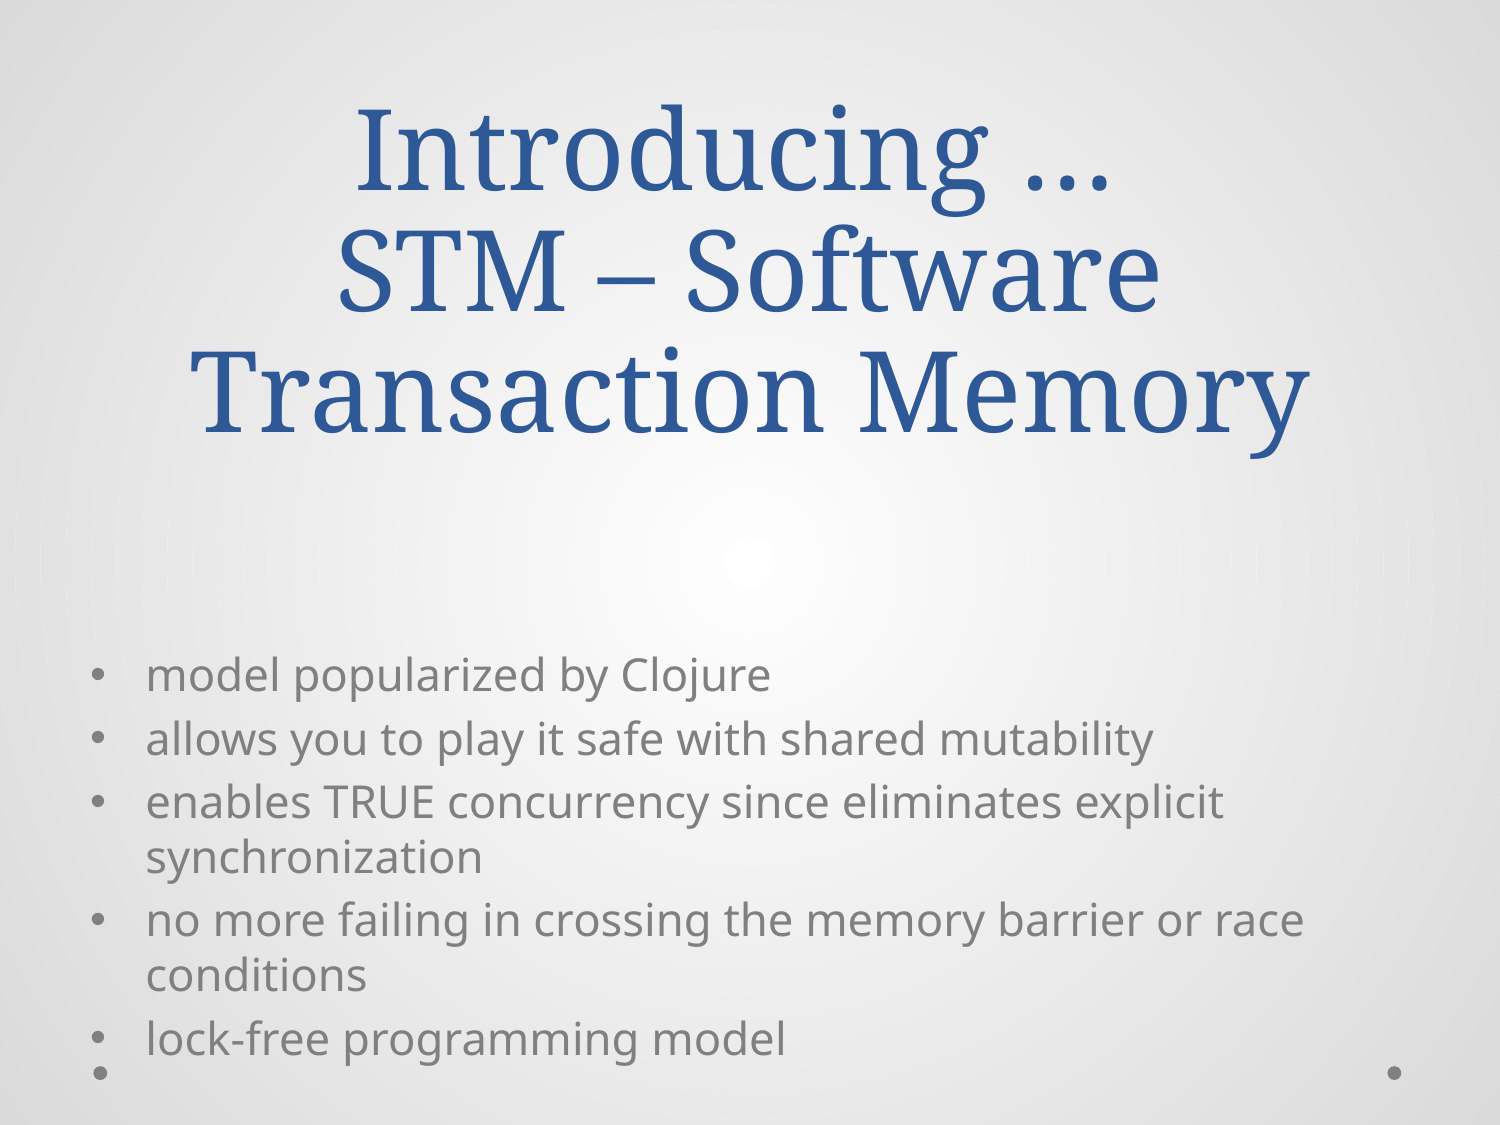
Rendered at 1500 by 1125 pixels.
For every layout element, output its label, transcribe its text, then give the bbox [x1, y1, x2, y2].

list model popularized by Clojure allows you to play it safe with shared mutability enables TRUE concurrency since eliminates explicit synchronization no more failing in crossing the memory barrier or race conditions lock-free programming model [75, 575, 1425, 1075]
title Introducing … STM – Software Transaction Memory [75, 0, 1425, 463]
